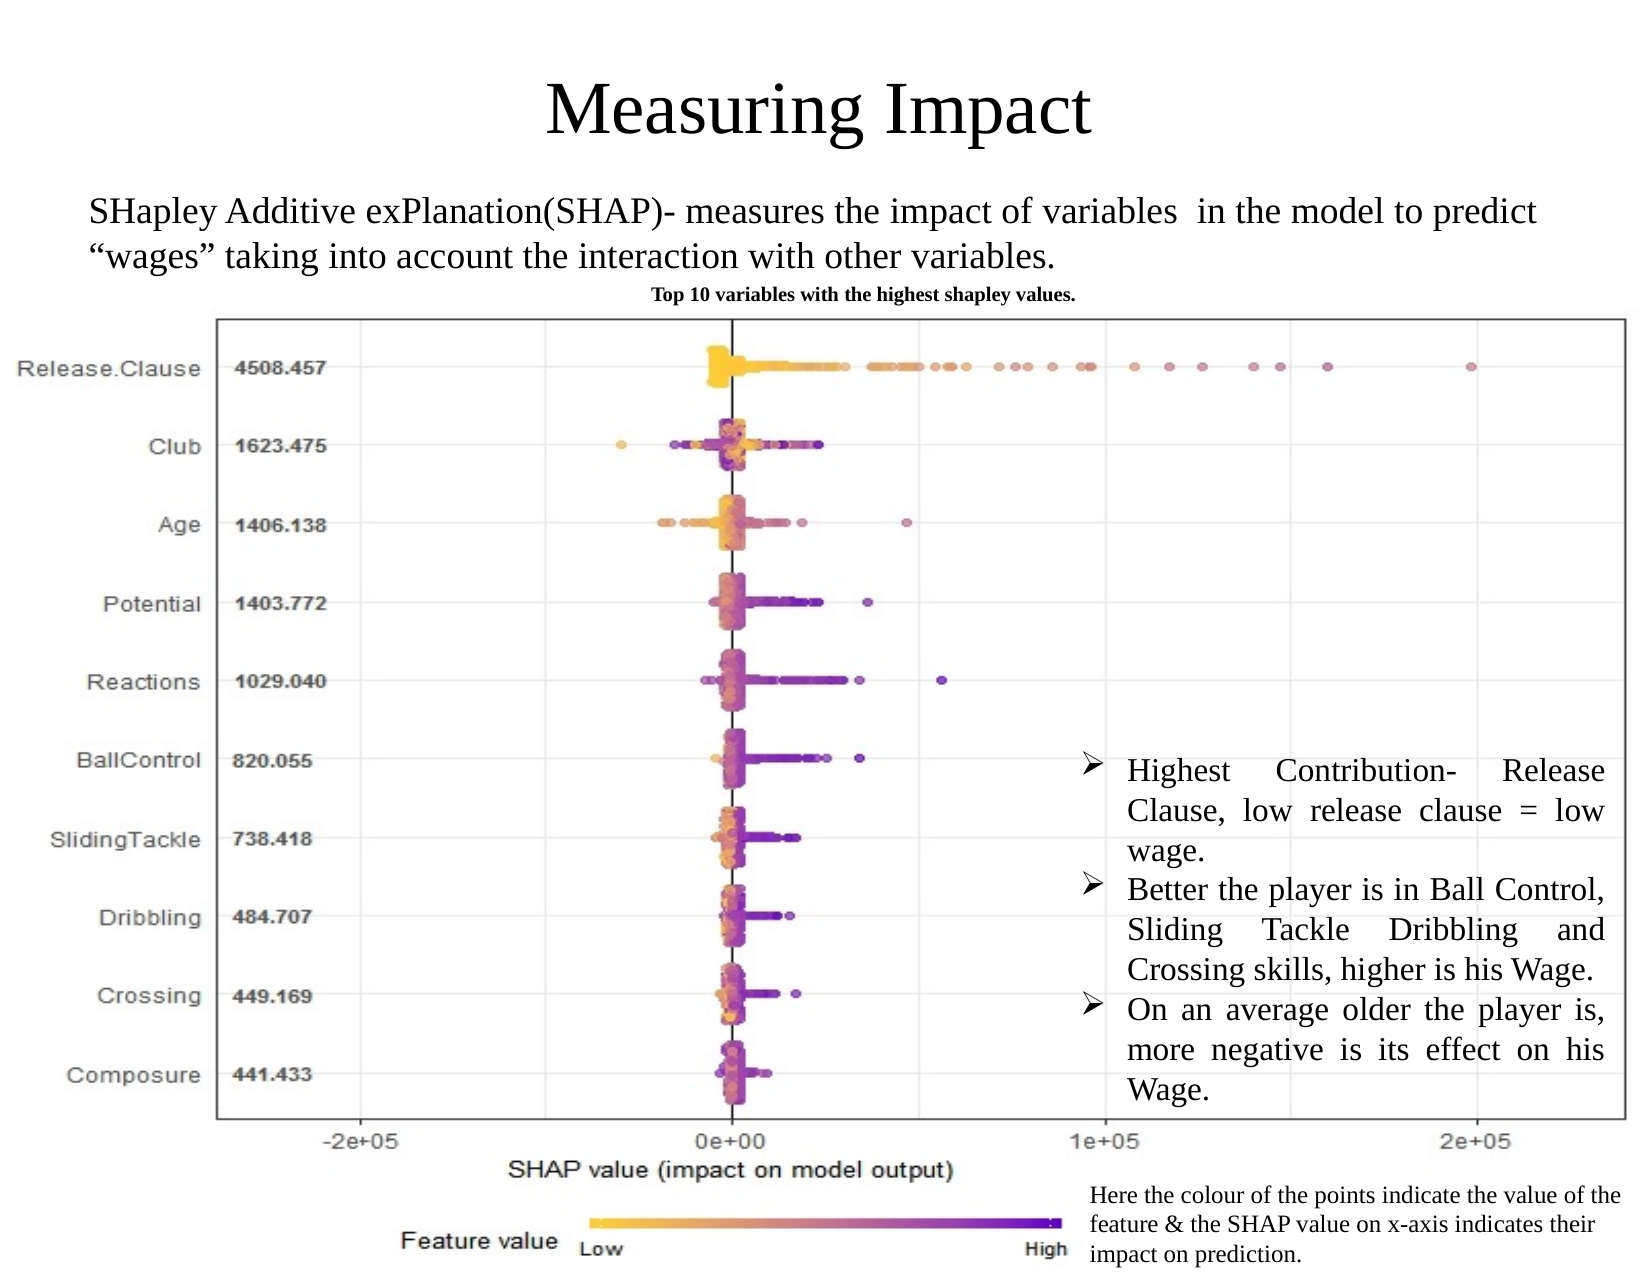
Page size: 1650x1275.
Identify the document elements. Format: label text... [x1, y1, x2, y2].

text_box SHapley Additive exPlanation(SHAP)- measures the impact of variables in the model to predict “wages” taking into account the interaction with other variables. [73, 178, 1621, 307]
text_box Measuring Impact [530, 51, 1108, 156]
picture [13, 307, 1650, 1275]
text_box Top 10 variables with the highest shapley values. [630, 273, 1092, 307]
